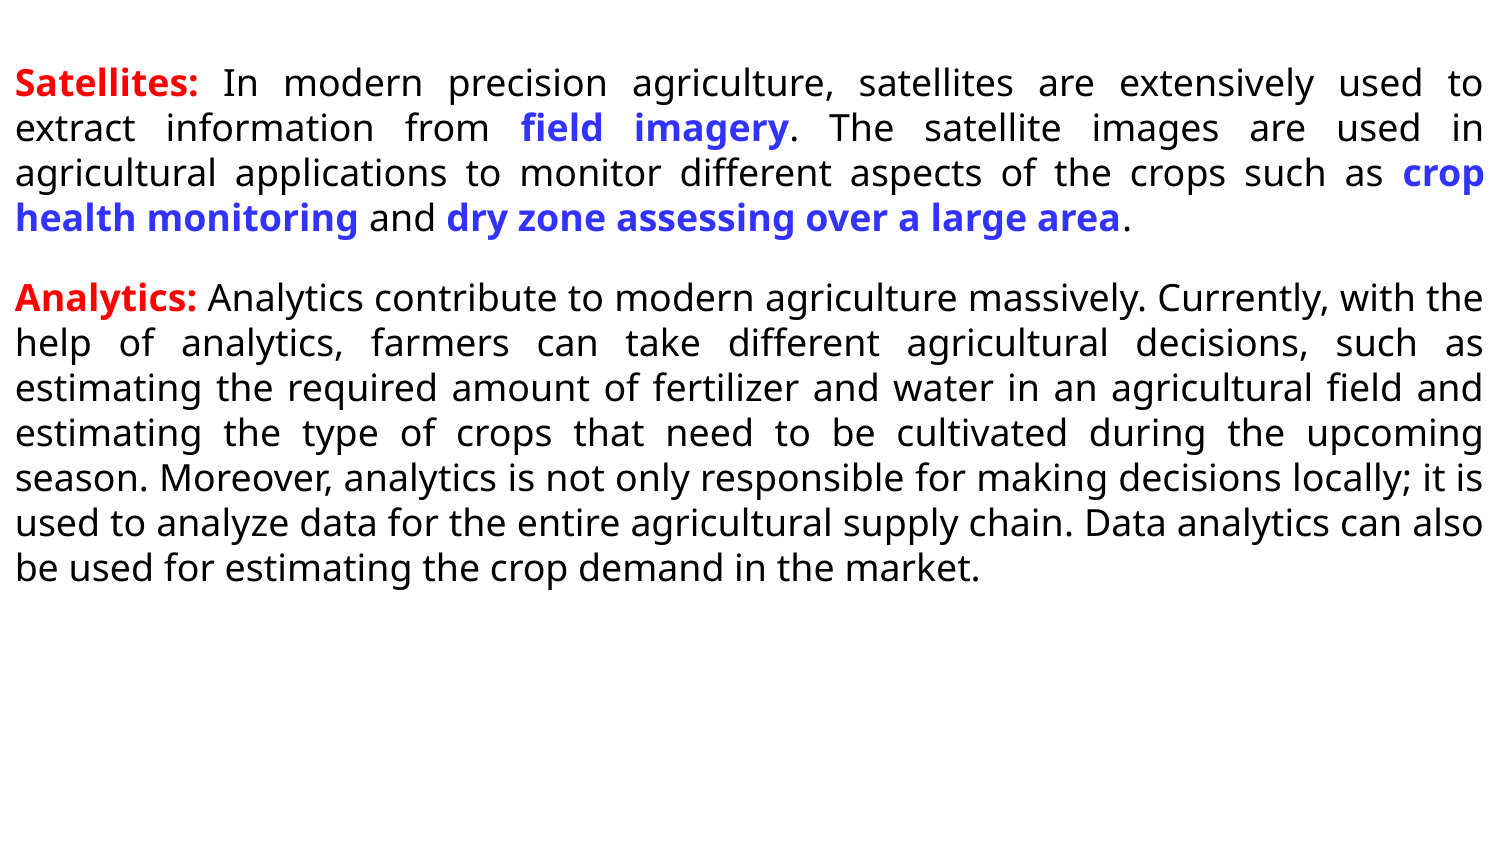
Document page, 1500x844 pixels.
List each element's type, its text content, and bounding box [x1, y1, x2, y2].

text_box Satellites: In modern precision agriculture, satellites are extensively used to extract information from field imagery. The satellite images are used in agricultural applications to monitor different aspects of the crops such as crop health monitoring and dry zone assessing over a large area. Analytics: Analytics contribute to modern agriculture massively. Currently, with the help of analytics, farmers can take different agricultural decisions, such as estimating the required amount of fertilizer and water in an agricultural field and estimating the type of crops that need to be cultivated during the upcoming season. Moreover, analytics is not only responsible for making decisions locally; it is used to analyze data for the entire agricultural supply chain. Data analytics can also be used for estimating the crop demand in the market. [0, 51, 1500, 642]
